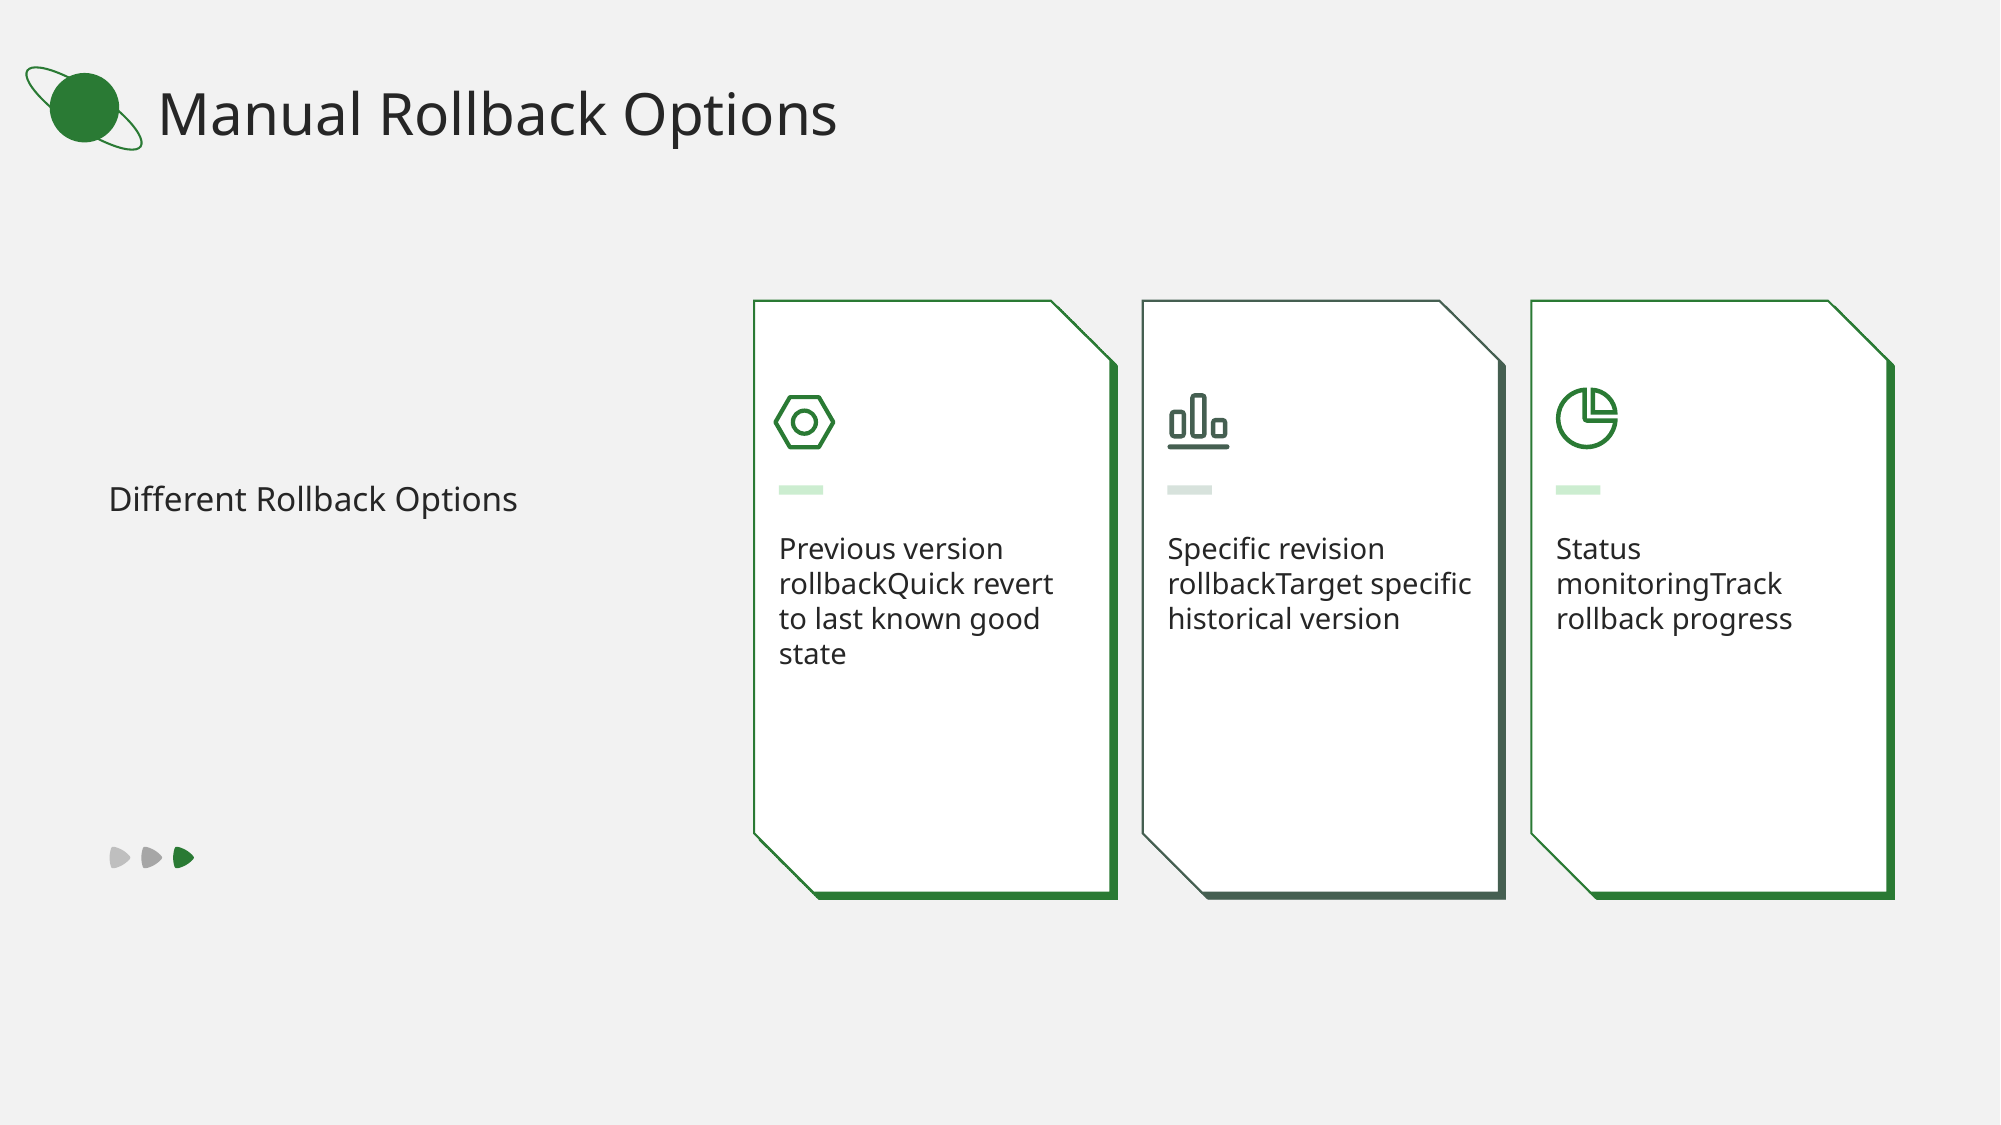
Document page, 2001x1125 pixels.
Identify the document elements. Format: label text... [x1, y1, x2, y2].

text_box Different Rollback Options [108, 300, 645, 696]
text_box [0, 0, 2000, 1125]
text_box [1142, 300, 1499, 893]
text_box Previous version rollbackQuick revert to last known good state [778, 530, 1086, 795]
text_box [1169, 409, 1187, 439]
text_box Specific revision rollbackTarget specific historical version [1167, 530, 1475, 795]
text_box [141, 846, 163, 869]
text_box [1531, 300, 1888, 893]
text_box Manual Rollback Options [157, 73, 1909, 151]
text_box [1167, 485, 1212, 495]
text_box [26, 67, 142, 150]
text_box [1167, 444, 1230, 450]
text_box [778, 485, 824, 495]
text_box [754, 300, 1111, 893]
text_box [68, 72, 120, 111]
text_box [773, 395, 836, 450]
text_box [109, 846, 131, 869]
text_box [1210, 417, 1228, 439]
text_box [1555, 387, 1618, 450]
text_box [1555, 485, 1601, 495]
text_box Status monitoringTrack rollback progress [1555, 530, 1863, 795]
text_box [49, 107, 98, 143]
text_box [173, 846, 194, 869]
text_box [1190, 393, 1207, 439]
